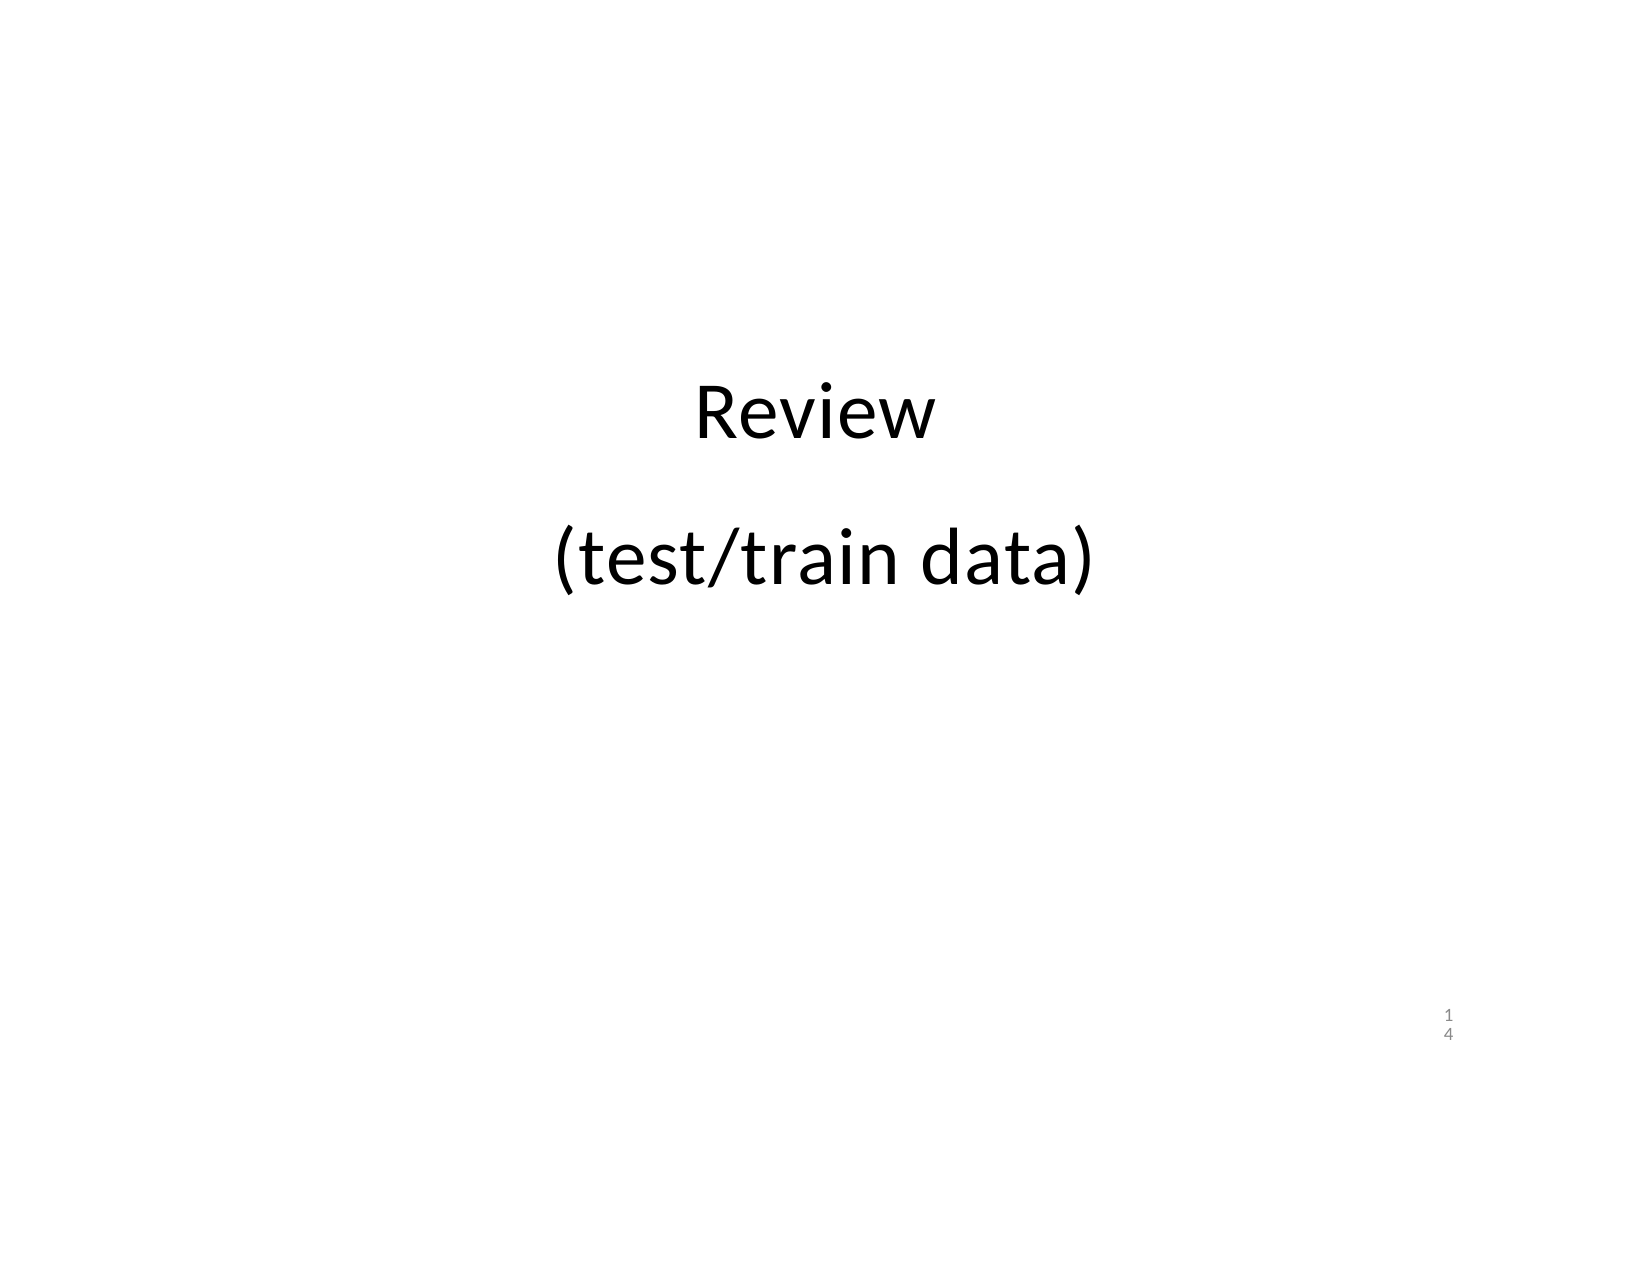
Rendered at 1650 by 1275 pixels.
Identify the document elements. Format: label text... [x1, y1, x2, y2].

text_box 14 [1437, 1001, 1462, 1026]
title Review (test/train data) [156, 150, 1494, 699]
